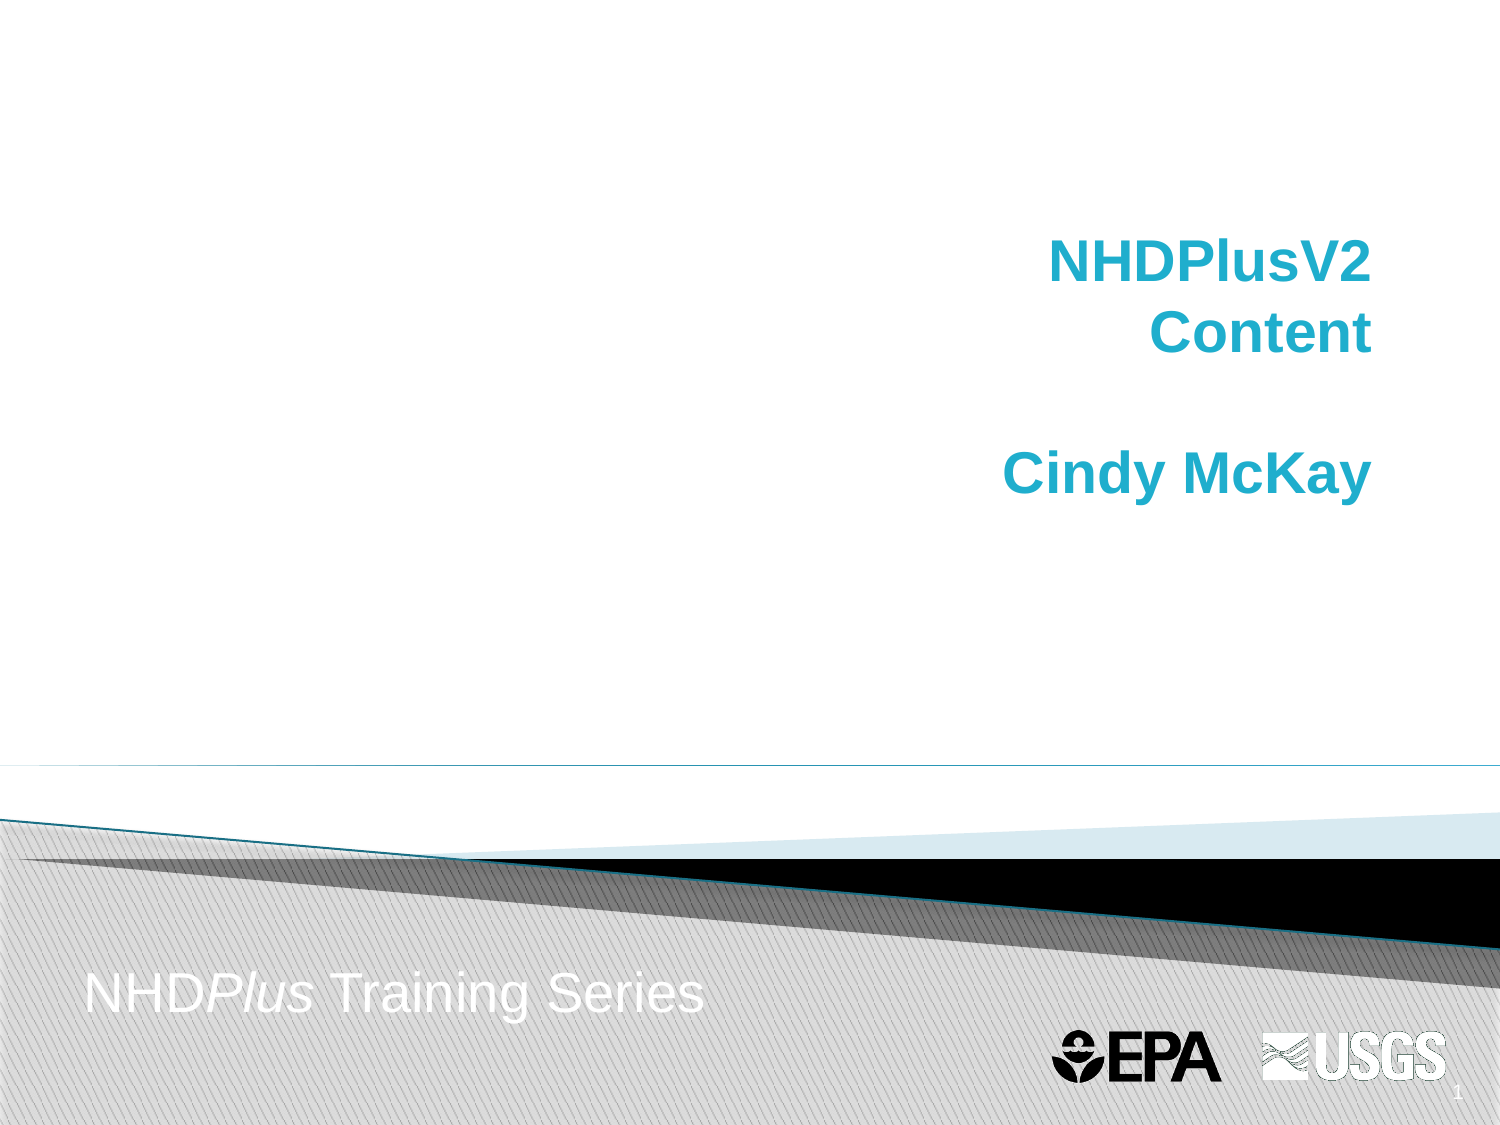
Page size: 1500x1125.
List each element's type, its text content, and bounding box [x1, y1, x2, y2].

picture [5, 859, 1500, 989]
text_box NHDPlusV2 Content Cindy McKay [112, 212, 1388, 513]
subtitle NHDPlus Training Series [0, 949, 838, 1059]
picture [1051, 1026, 1451, 1088]
slide_number 0 [1418, 1051, 1479, 1112]
